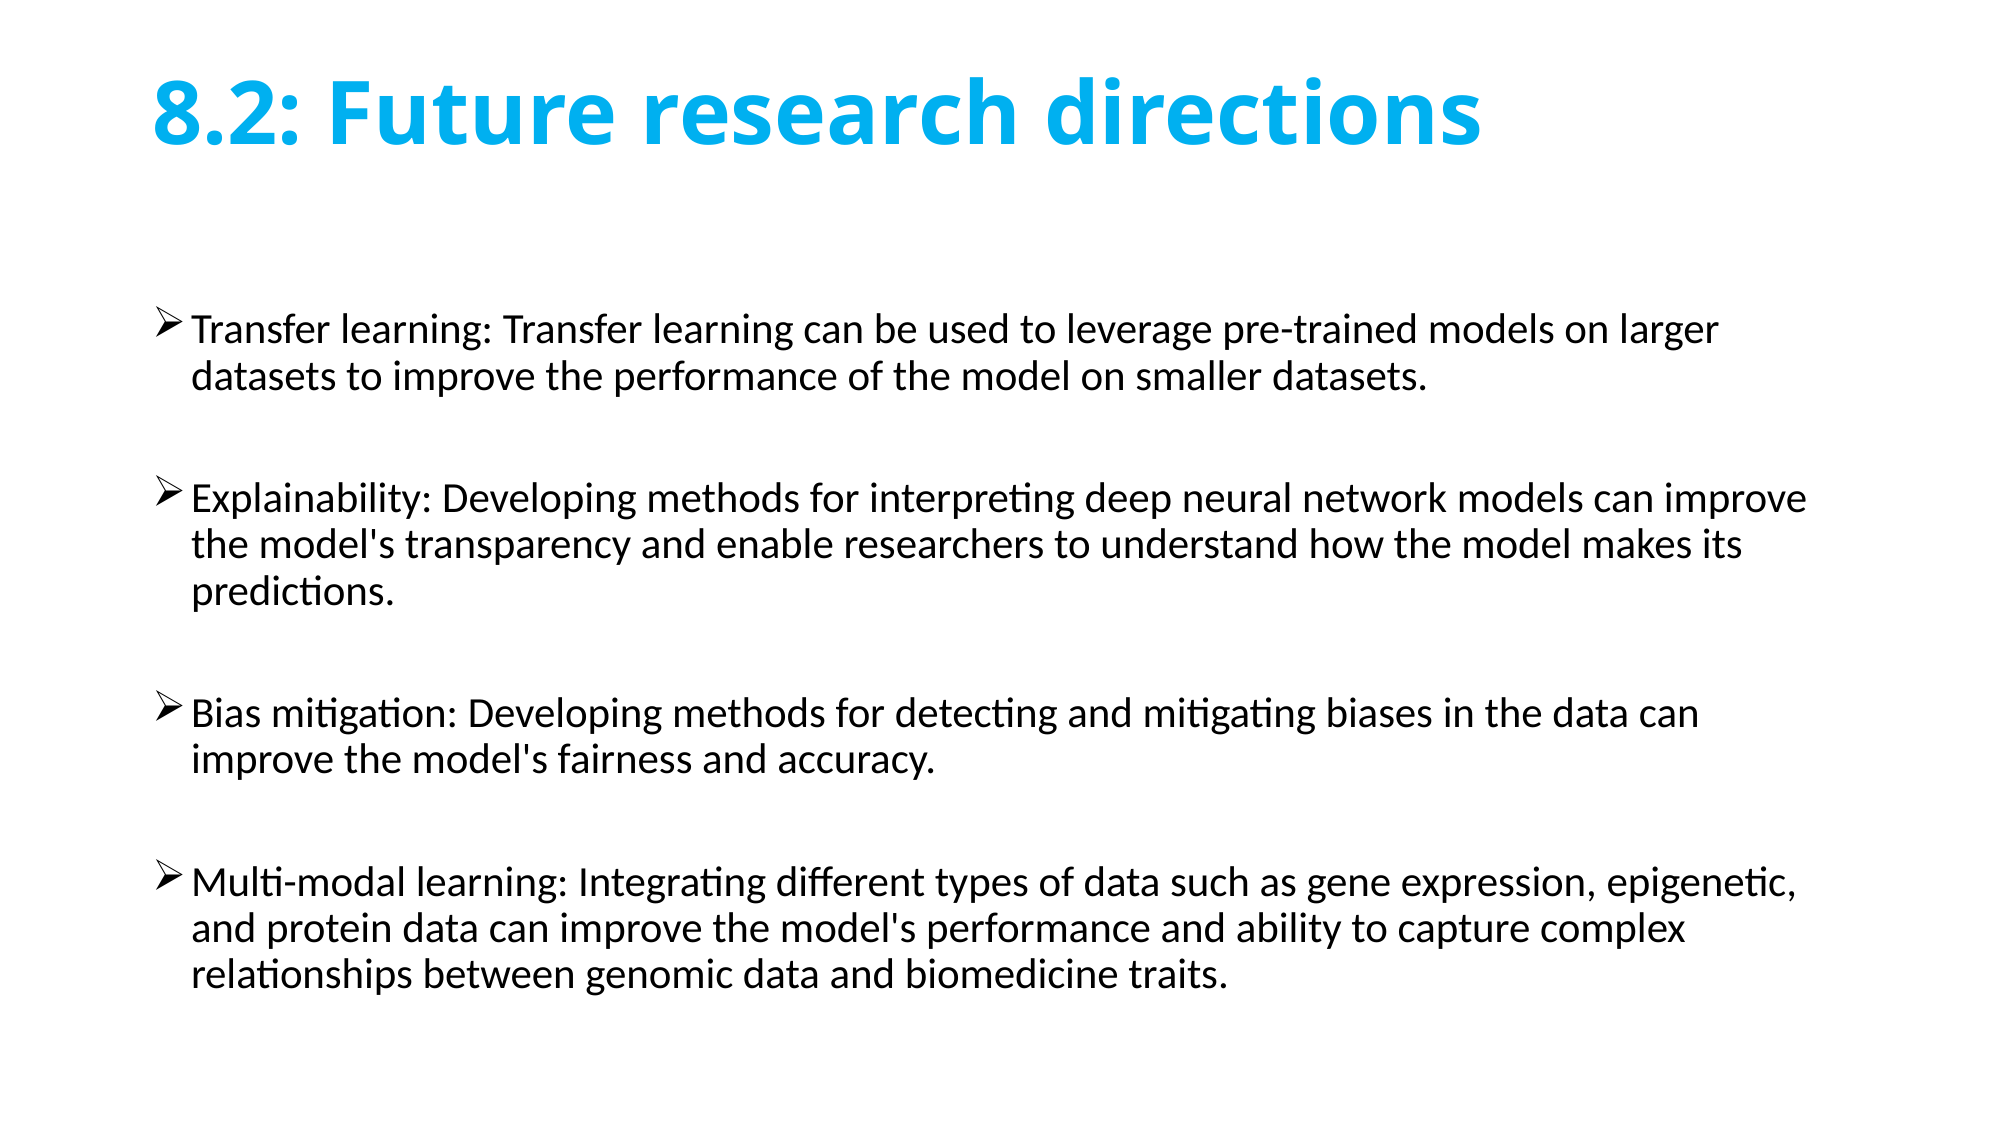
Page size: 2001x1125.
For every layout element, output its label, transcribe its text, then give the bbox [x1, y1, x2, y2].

list Transfer learning: Transfer learning can be used to leverage pre-trained models on larger datasets to improve the performance of the model on smaller datasets. Explainability: Developing methods for interpreting deep neural network models can improve the model's transparency and enable researchers to understand how the model makes its predictions. Bias mitigation: Developing methods for detecting and mitigating biases in the data can improve the model's fairness and accuracy. Multi-modal learning: Integrating different types of data such as gene expression, epigenetic, and protein data can improve the model's performance and ability to capture complex relationships between genomic data and biomedicine traits. [137, 299, 1863, 1014]
title 8.2: Future research directions [137, 59, 1863, 278]
